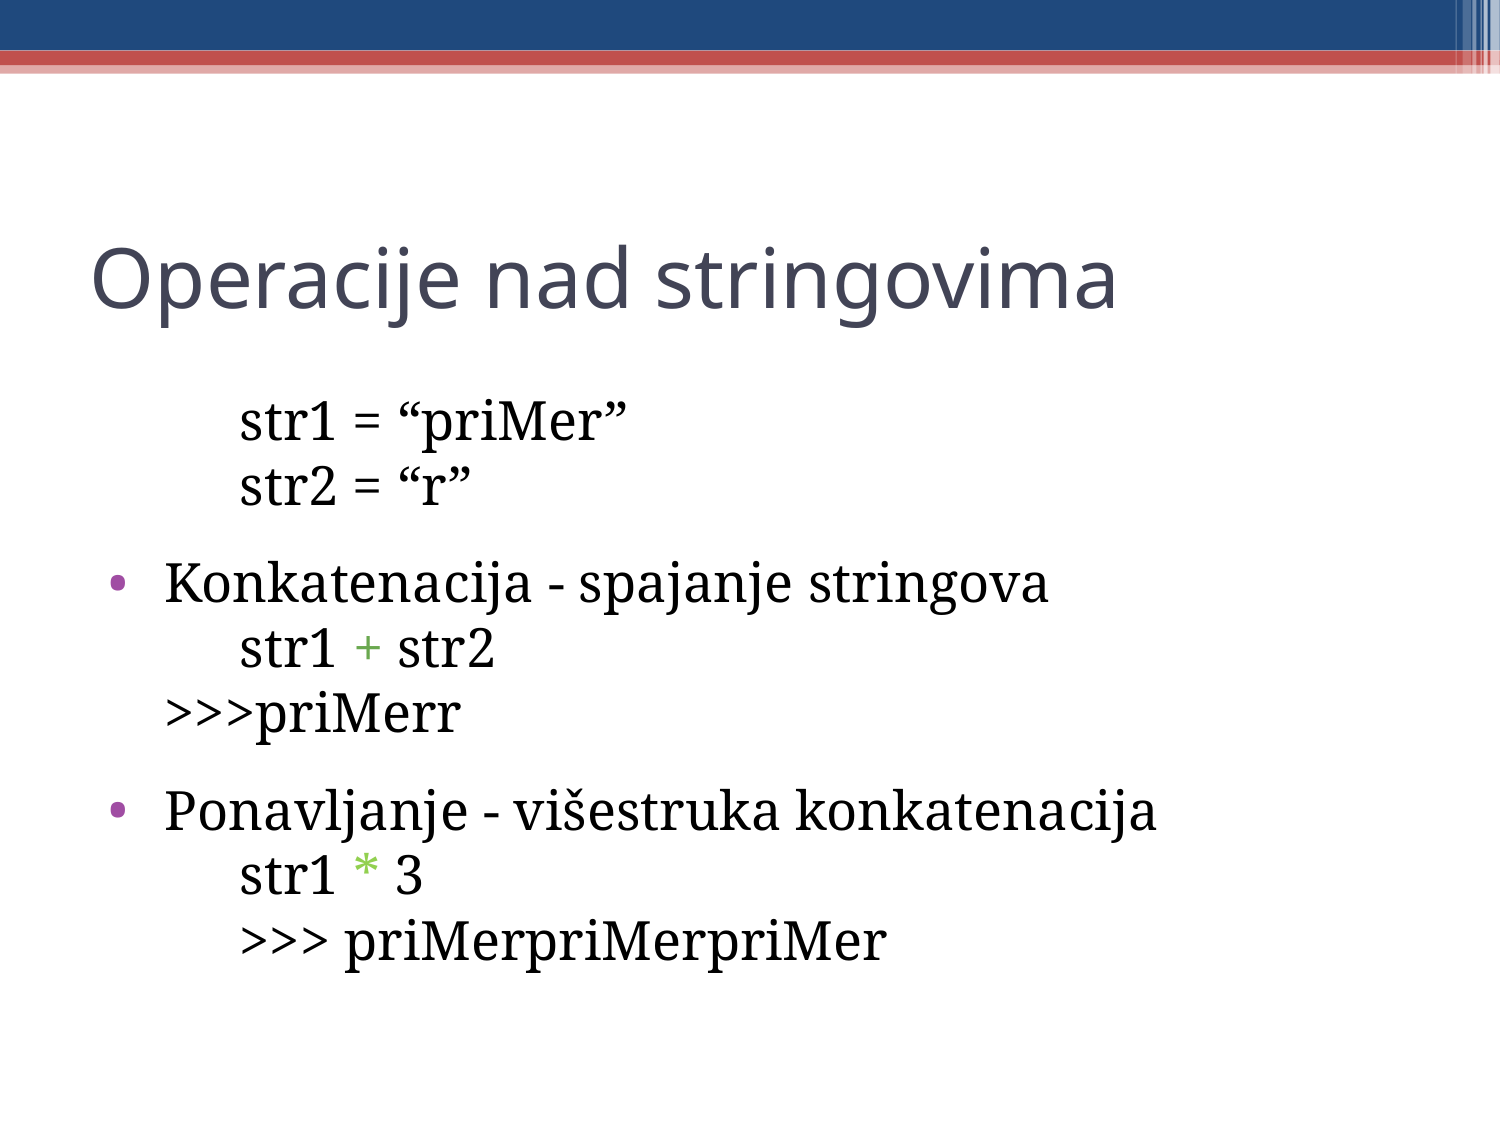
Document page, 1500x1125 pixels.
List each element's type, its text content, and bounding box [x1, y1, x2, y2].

text_box str1 = “priMer” str2 = “r” Konkatenacija - spajanje stringova str1 + str2 >>>priMerr Ponavljanje - višestruka konkatenacija str1 * 3 >>> priMerpriMerpriMer [75, 368, 1425, 1078]
text_box Operacije nad stringovima [75, 187, 1425, 362]
